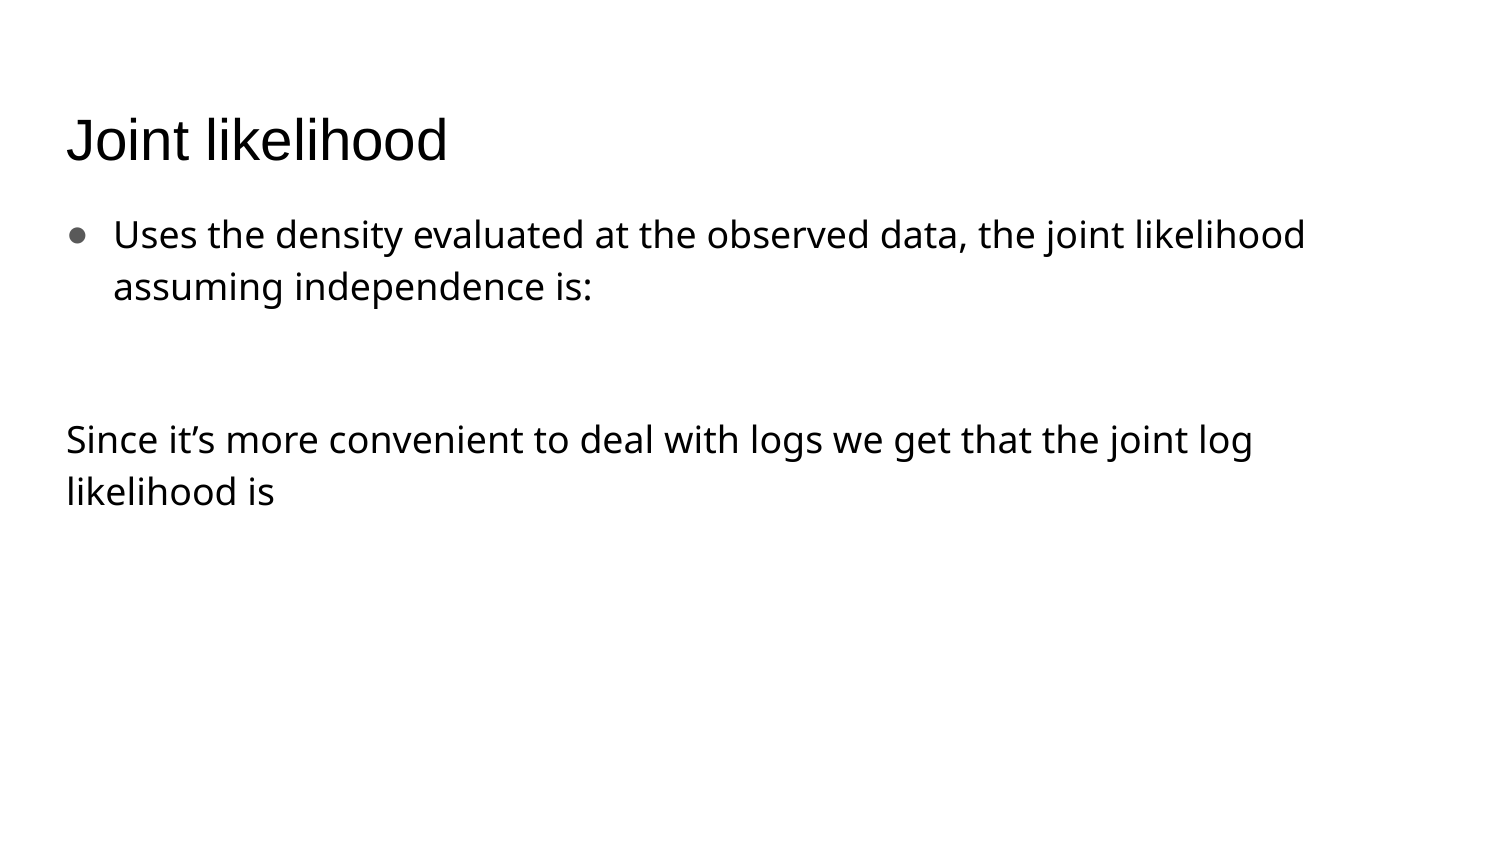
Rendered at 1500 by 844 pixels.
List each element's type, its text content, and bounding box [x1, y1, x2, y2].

title Joint likelihood [51, 72, 1449, 167]
